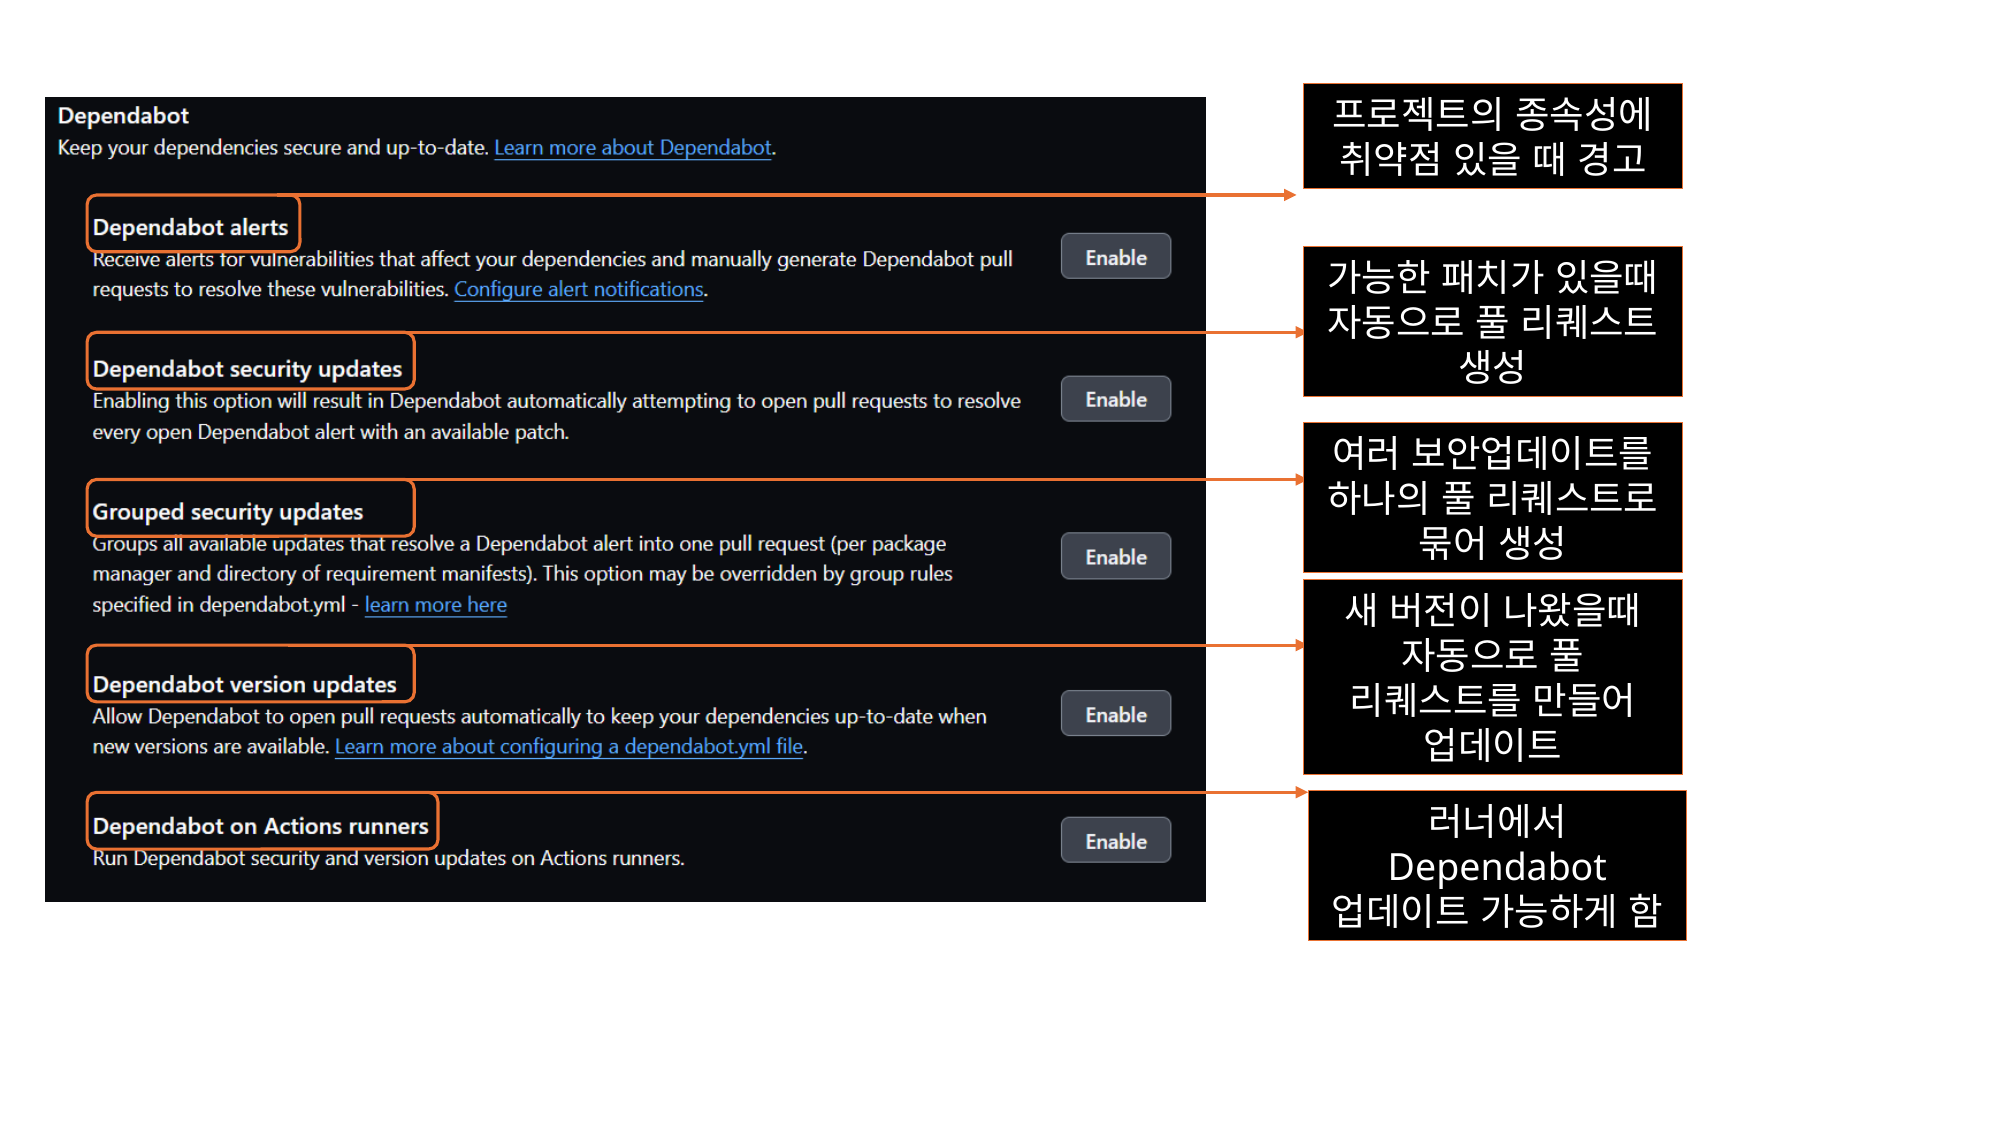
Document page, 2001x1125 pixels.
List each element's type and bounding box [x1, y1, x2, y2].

text_box [45, 82, 1688, 943]
